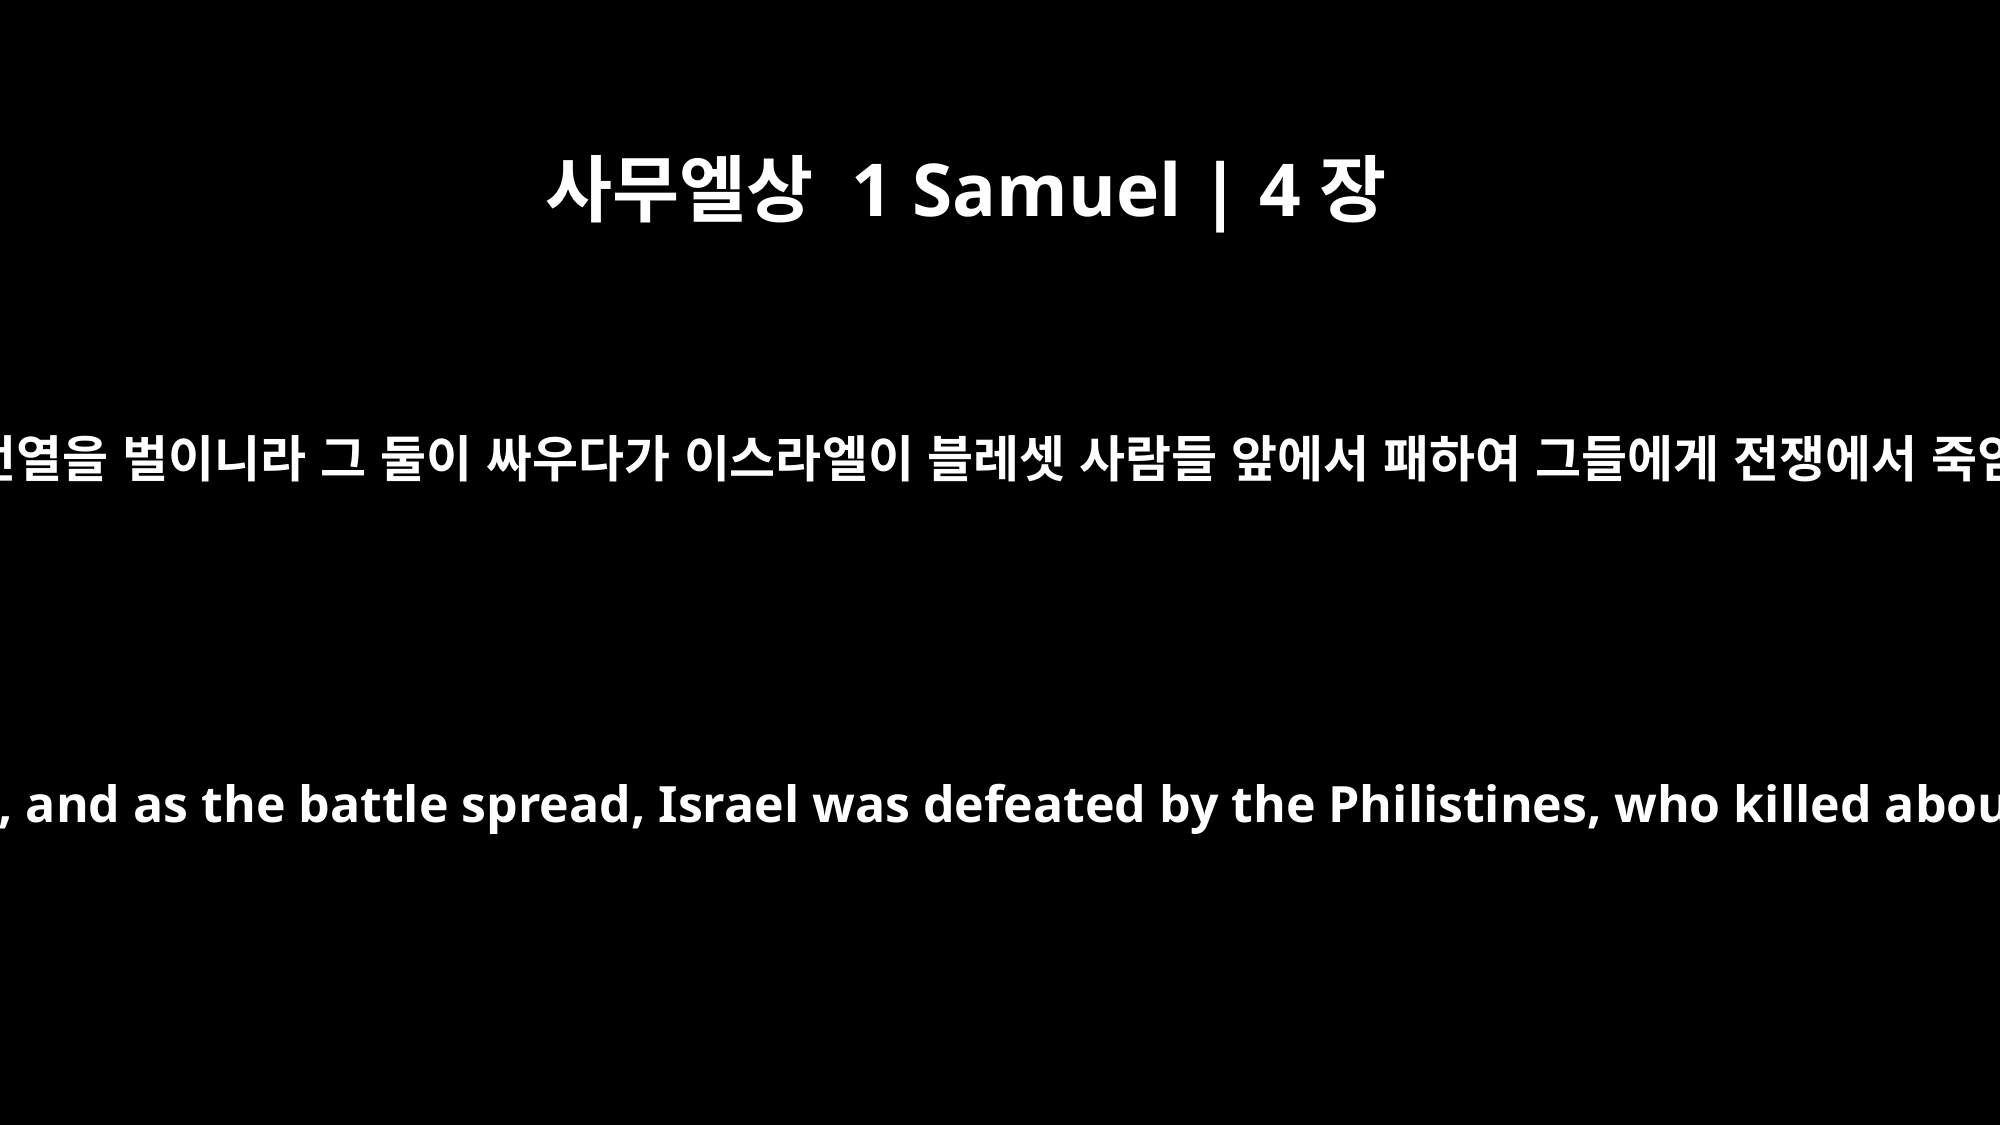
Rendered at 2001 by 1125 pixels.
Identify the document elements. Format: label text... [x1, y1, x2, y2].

text_box 사무엘상 1 Samuel | 4장 [530, 136, 1402, 239]
text_box The Philistines deployed their forces to meet Israel, and as the battle spread, Israel was defeated by the Philistines, who killed about four thousand of them on the battlefield. [0, 764, 2000, 840]
text_box 2 블레셋 사람들이 이스라엘에 대하여 전열을 벌이니라 그 둘이 싸우다가 이스라엘이 블레셋 사람들 앞에서 패하여 그들에게 전쟁에서 죽임을 당한 군사가 사천 명 가량이라 [0, 359, 2000, 495]
